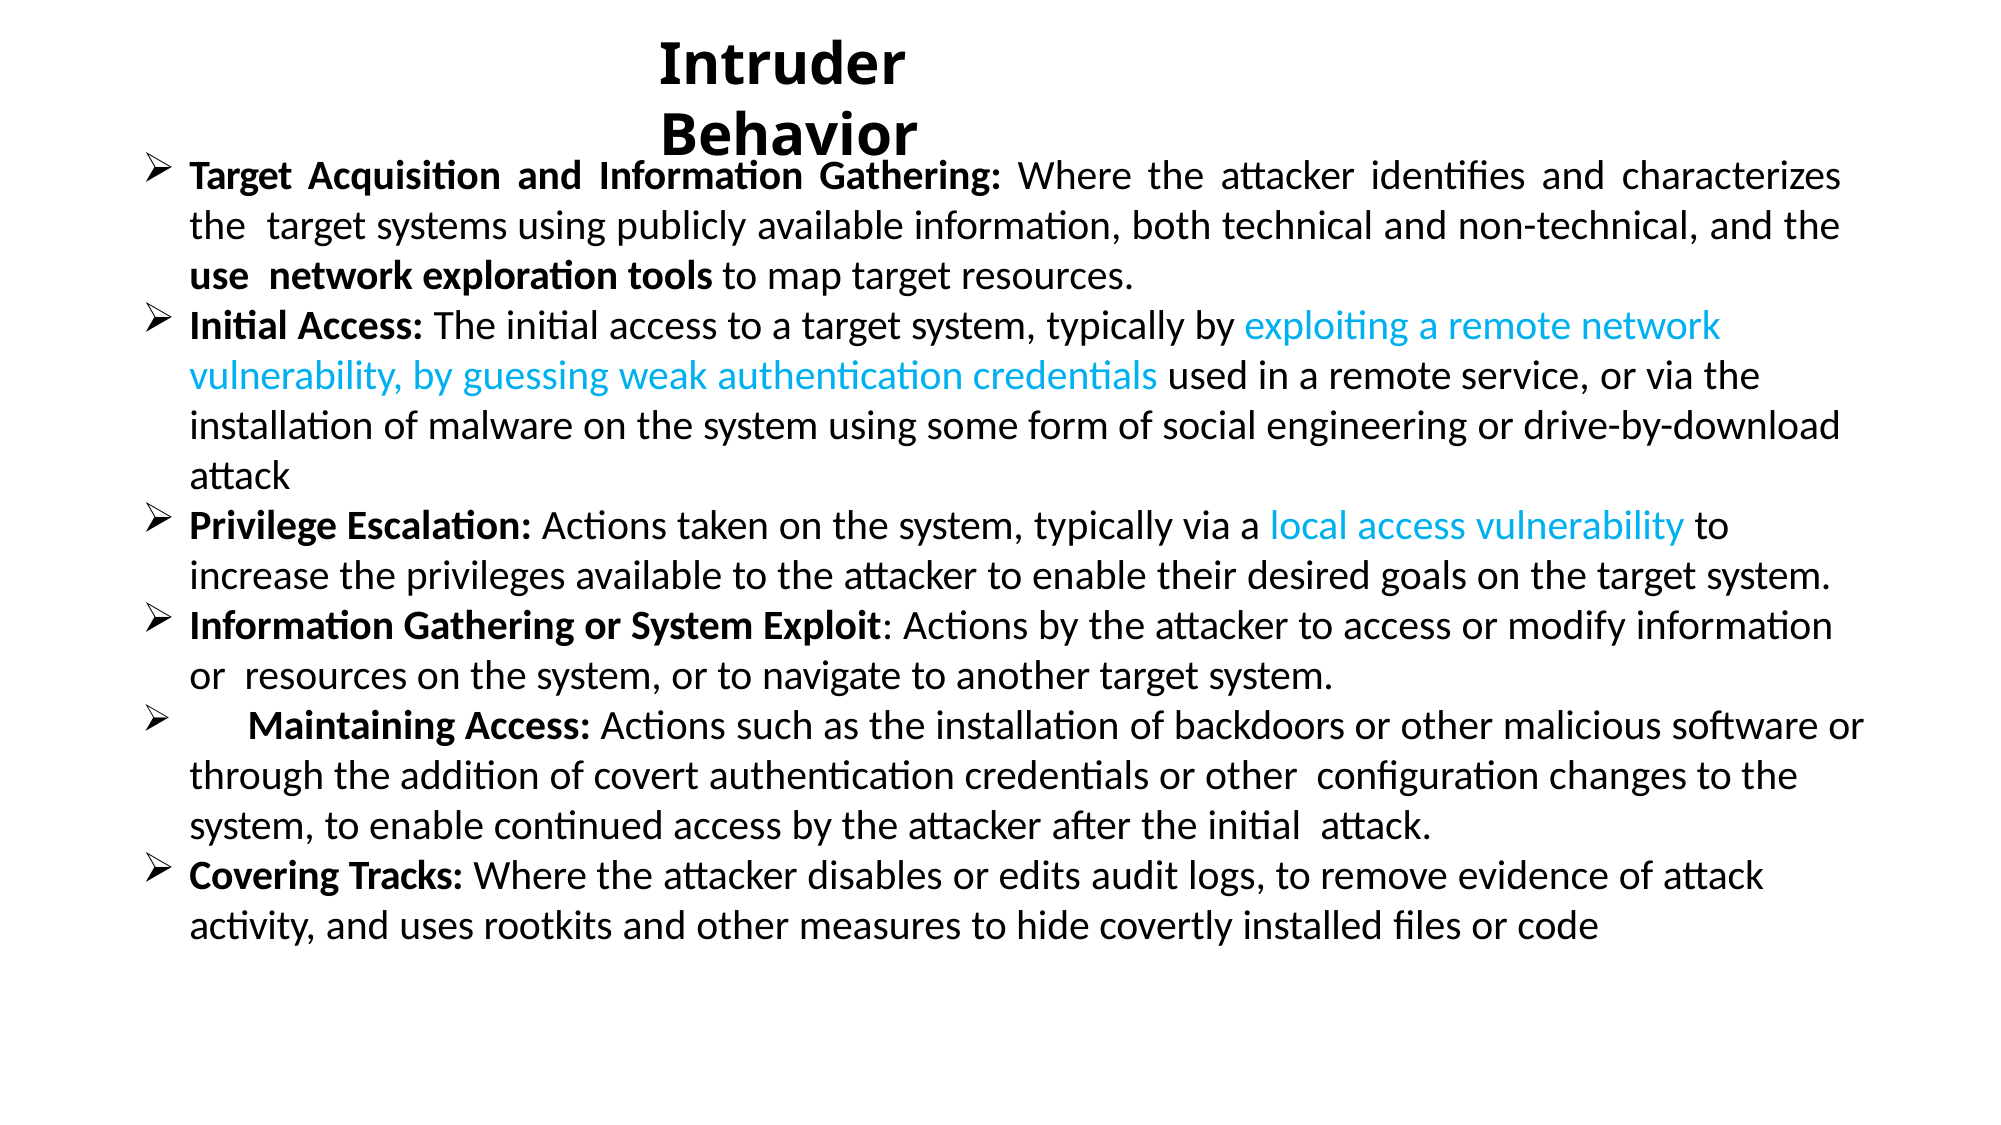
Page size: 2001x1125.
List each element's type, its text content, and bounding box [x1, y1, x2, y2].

text_box Target Acquisition and Information Gathering: Where the attacker identifies and characterizes the target systems using publicly available information, both technical and non-technical, and the use network exploration tools to map target resources. Initial Access: The initial access to a target system, typically by exploiting a remote network vulnerability, by guessing weak authentication credentials used in a remote service, or via the installation of malware on the system using some form of social engineering or drive-by-download attack Privilege Escalation: Actions taken on the system, typically via a local access vulnerability to increase the privileges available to the attacker to enable their desired goals on the target system. Information Gathering or System Exploit: Actions by the attacker to access or modify information or resources on the system, or to navigate to another target system. Maintaining Access: Actions such as the installation of backdoors or other malicious software or through the addition of covert authentication credentials or other configuration changes to the system, to enable continued access by the attacker after the initial attack. Covering Tracks: Where the attacker disables or edits audit logs, to remove evidence of attack activity, and uses rootkits and other measures to hide covertly installed files or code [140, 145, 1878, 948]
title Intruder Behavior [657, 0, 1091, 145]
